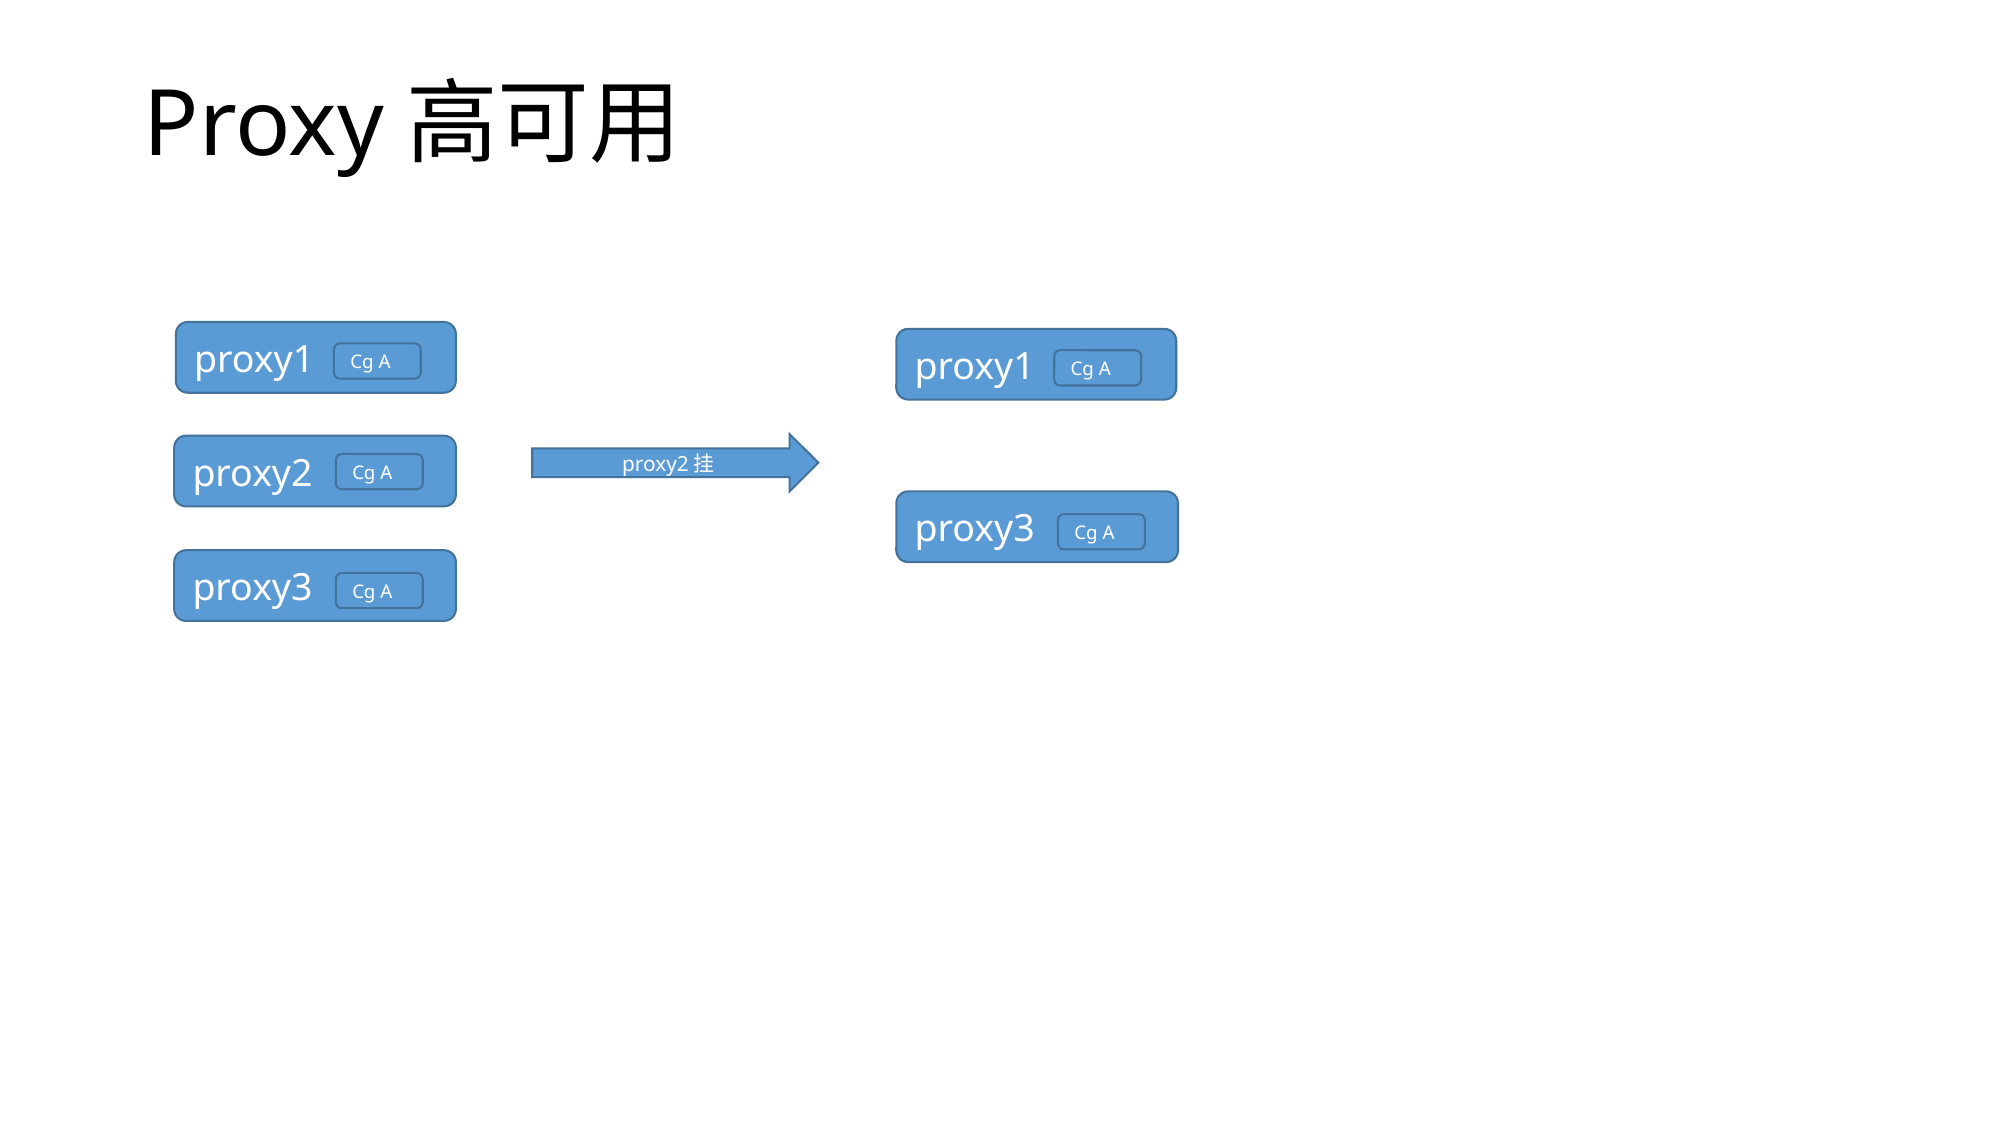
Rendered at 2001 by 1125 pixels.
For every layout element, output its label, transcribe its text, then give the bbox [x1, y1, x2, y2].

text_box Cg A [1053, 349, 1143, 387]
text_box proxy3 [895, 490, 1180, 564]
title Proxy高可用 [128, 16, 1854, 235]
text_box Cg A [1056, 513, 1146, 551]
text_box [128, 239, 1854, 1125]
text_box proxy1 [895, 327, 1178, 401]
text_box Cg A [334, 571, 424, 610]
text_box proxy3 [173, 549, 457, 622]
